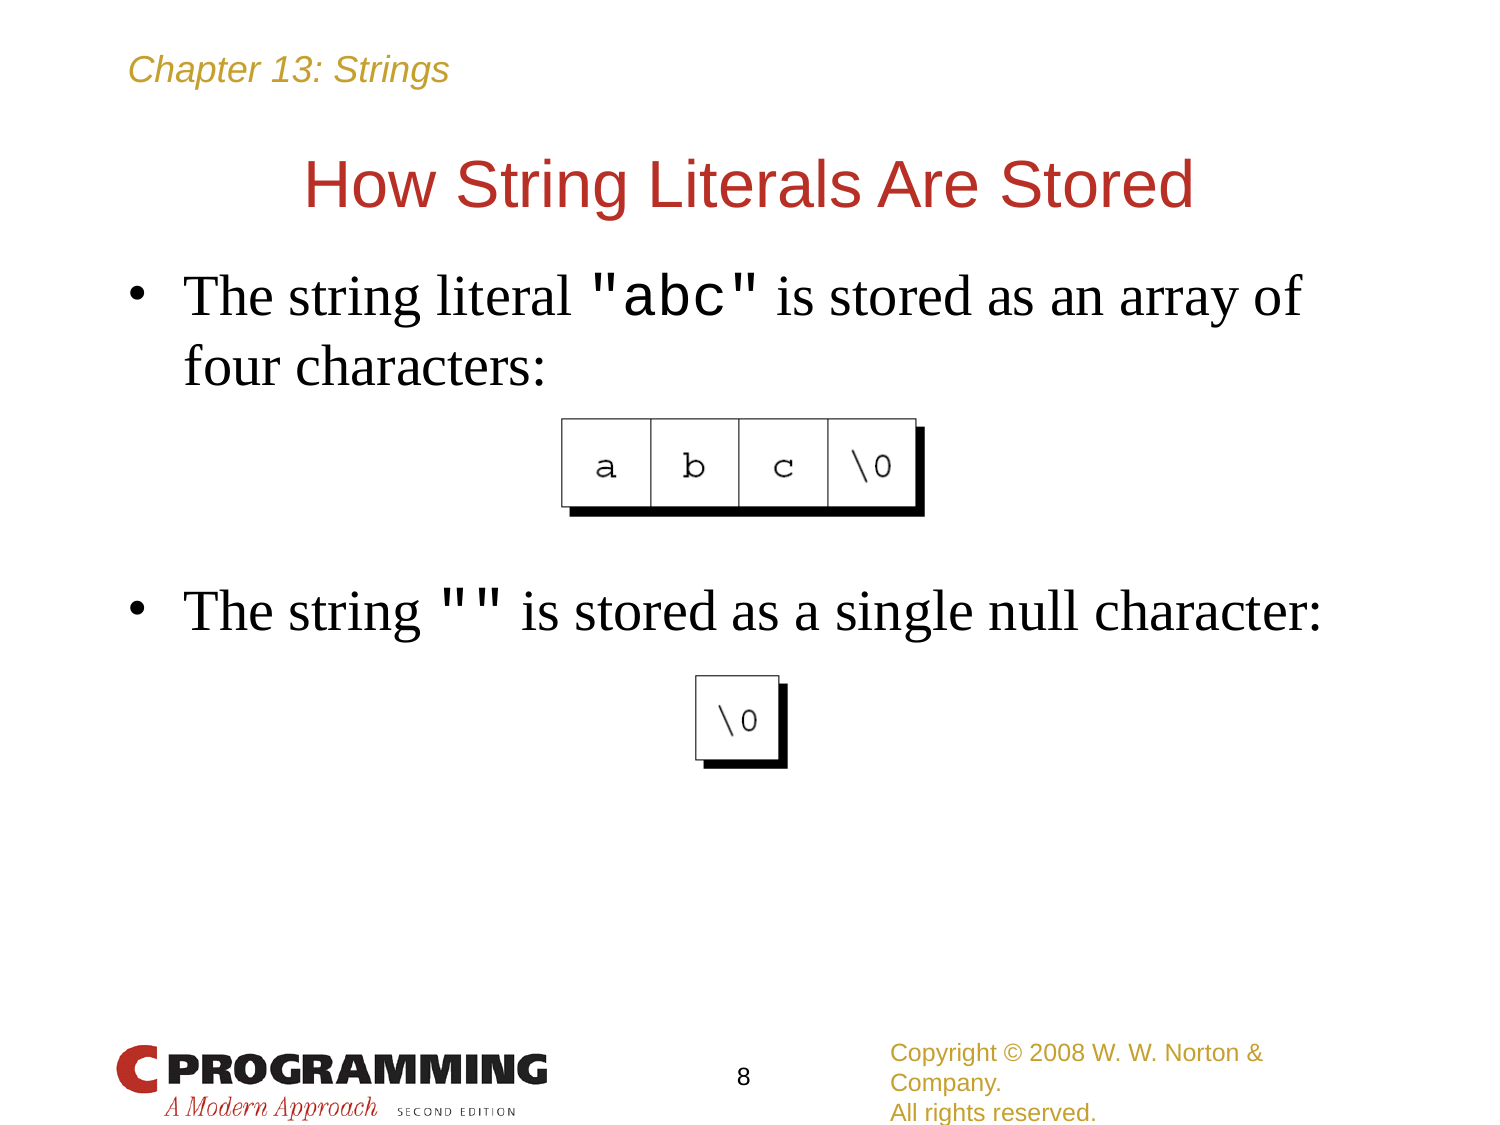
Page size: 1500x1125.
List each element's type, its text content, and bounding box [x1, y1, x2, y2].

list The string literal "abc" is stored as an array of four characters: The string "" is stored as a single null character: [112, 249, 1388, 1038]
title How String Literals Are Stored [112, 125, 1388, 238]
text_box ‹#› [687, 1050, 800, 1100]
picture [687, 668, 796, 776]
picture [552, 407, 932, 526]
picture [112, 1041, 550, 1123]
text_box Copyright © 2008 W. W. Norton & Company. All rights reserved. [874, 1043, 1388, 1119]
